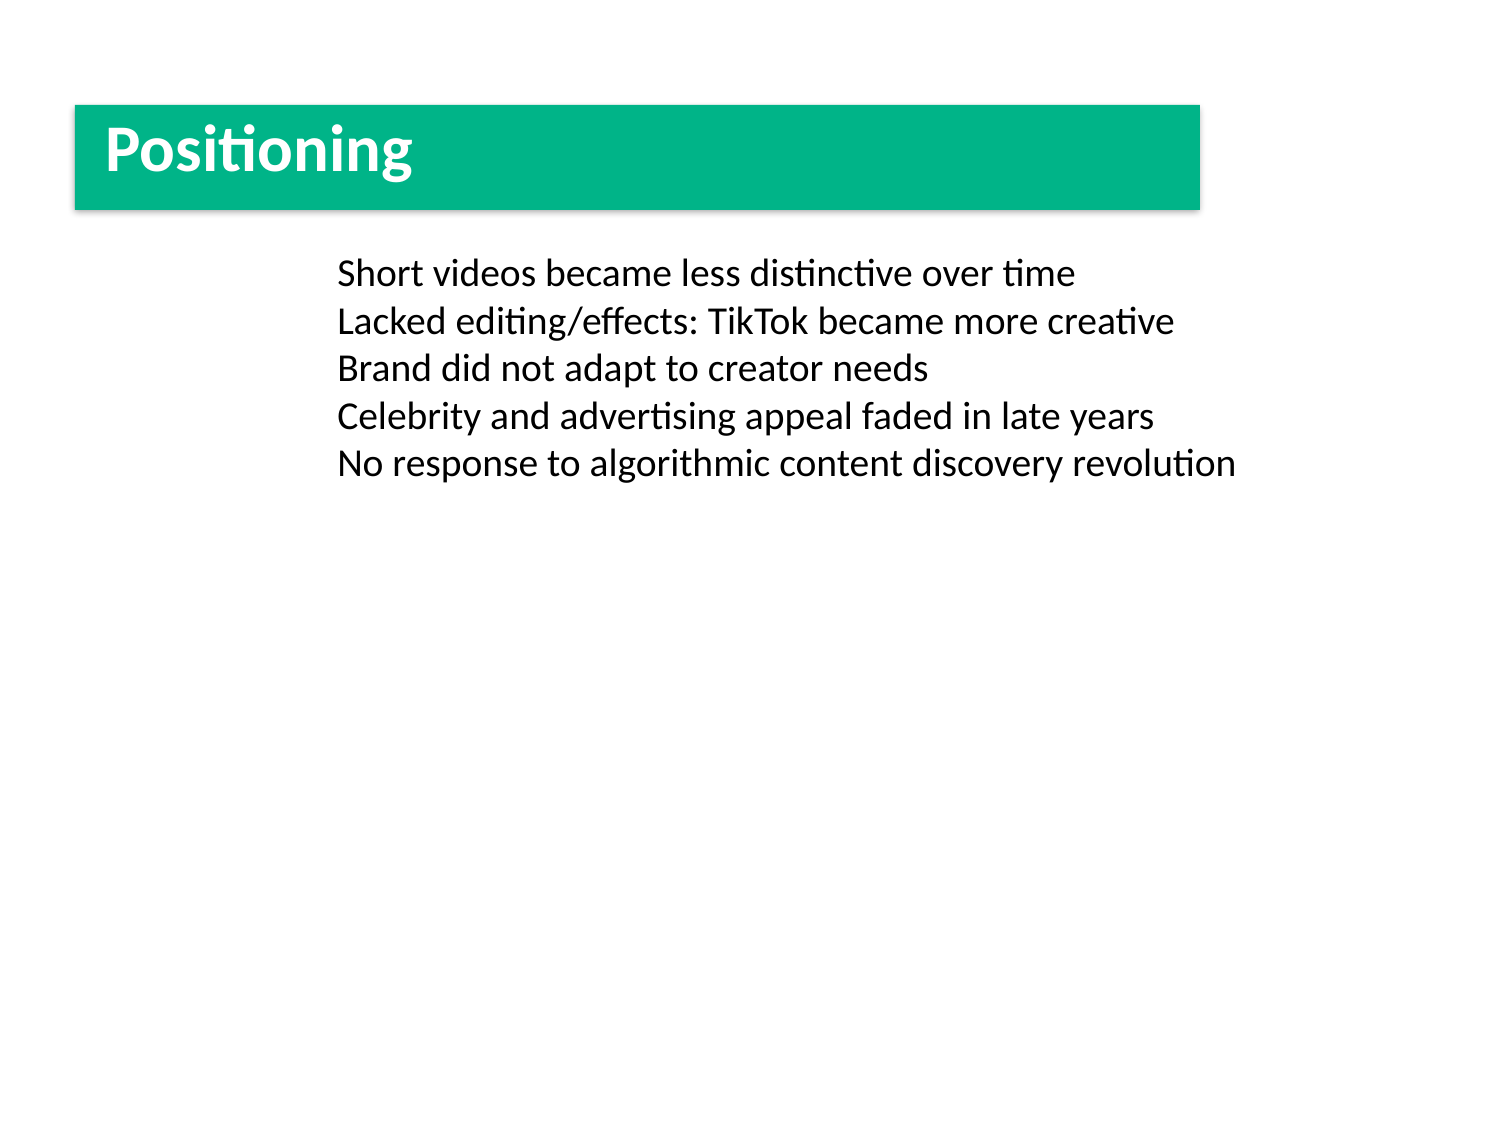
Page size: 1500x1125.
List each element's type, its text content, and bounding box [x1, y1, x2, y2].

text_box [74, 104, 1201, 211]
text_box Short videos became less distinctive over time Lacked editing/effects: TikTok became more creative Brand did not adapt to creator needs Celebrity and advertising appeal faded in late years No response to algorithmic content discovery revolution [322, 239, 1253, 493]
text_box Positioning [104, 104, 1185, 185]
